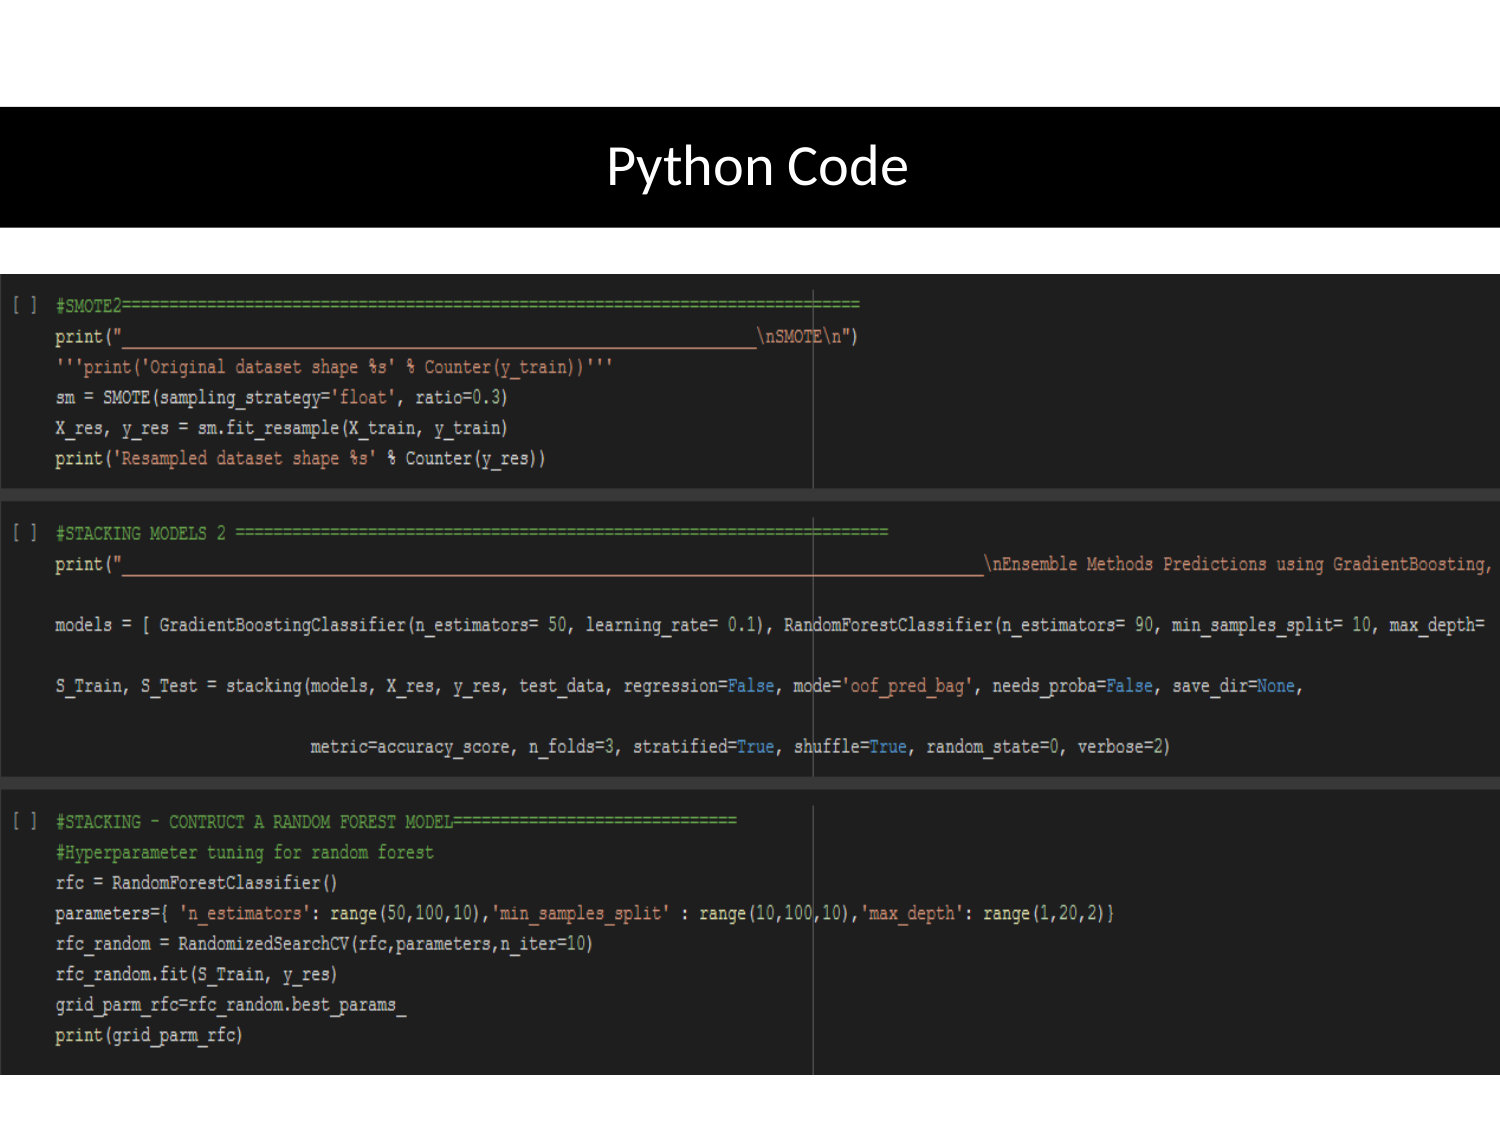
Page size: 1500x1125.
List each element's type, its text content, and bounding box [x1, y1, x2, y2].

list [0, 274, 1500, 1076]
text_box [0, 105, 1500, 230]
title Python Code [68, 105, 1448, 228]
